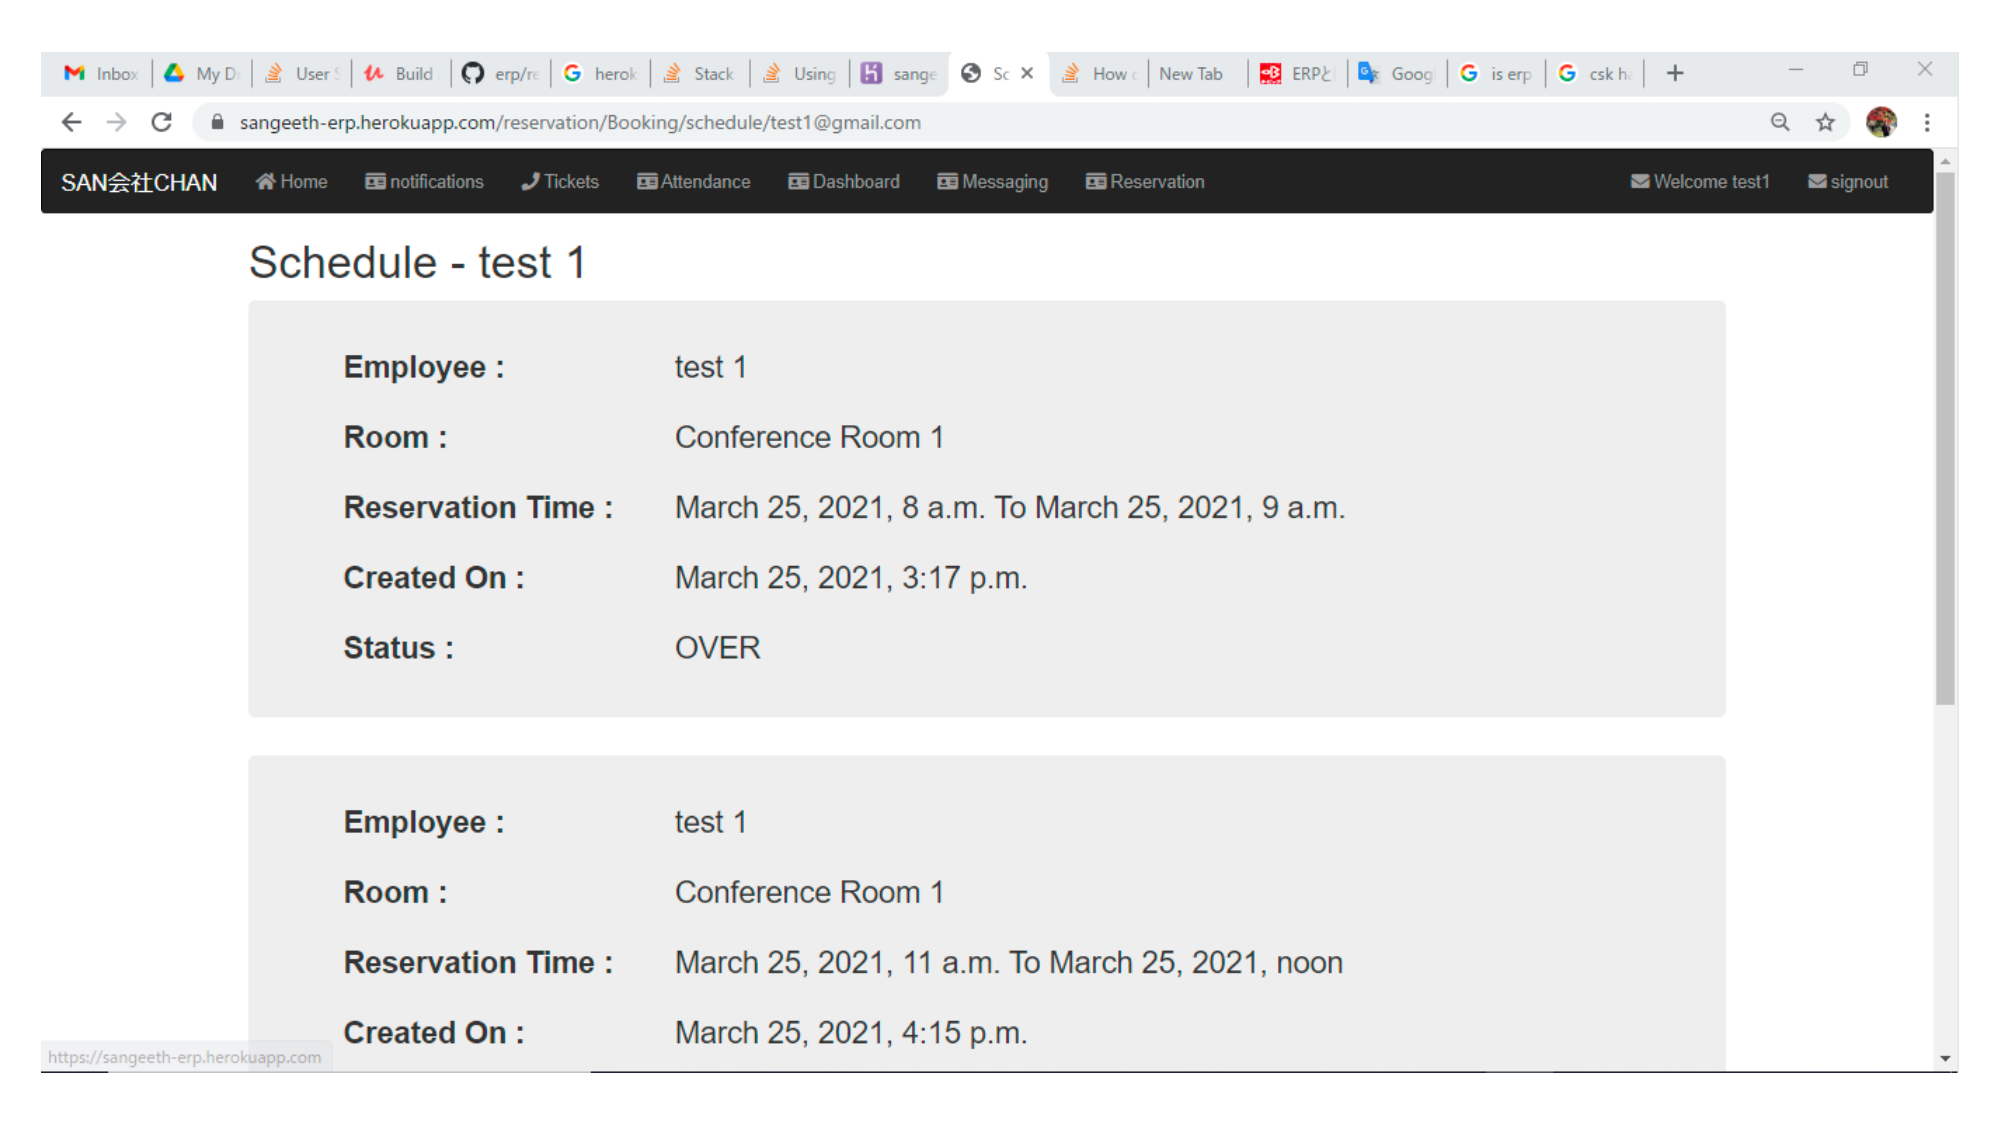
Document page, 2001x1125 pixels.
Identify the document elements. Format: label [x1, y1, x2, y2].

picture [41, 52, 1959, 1073]
